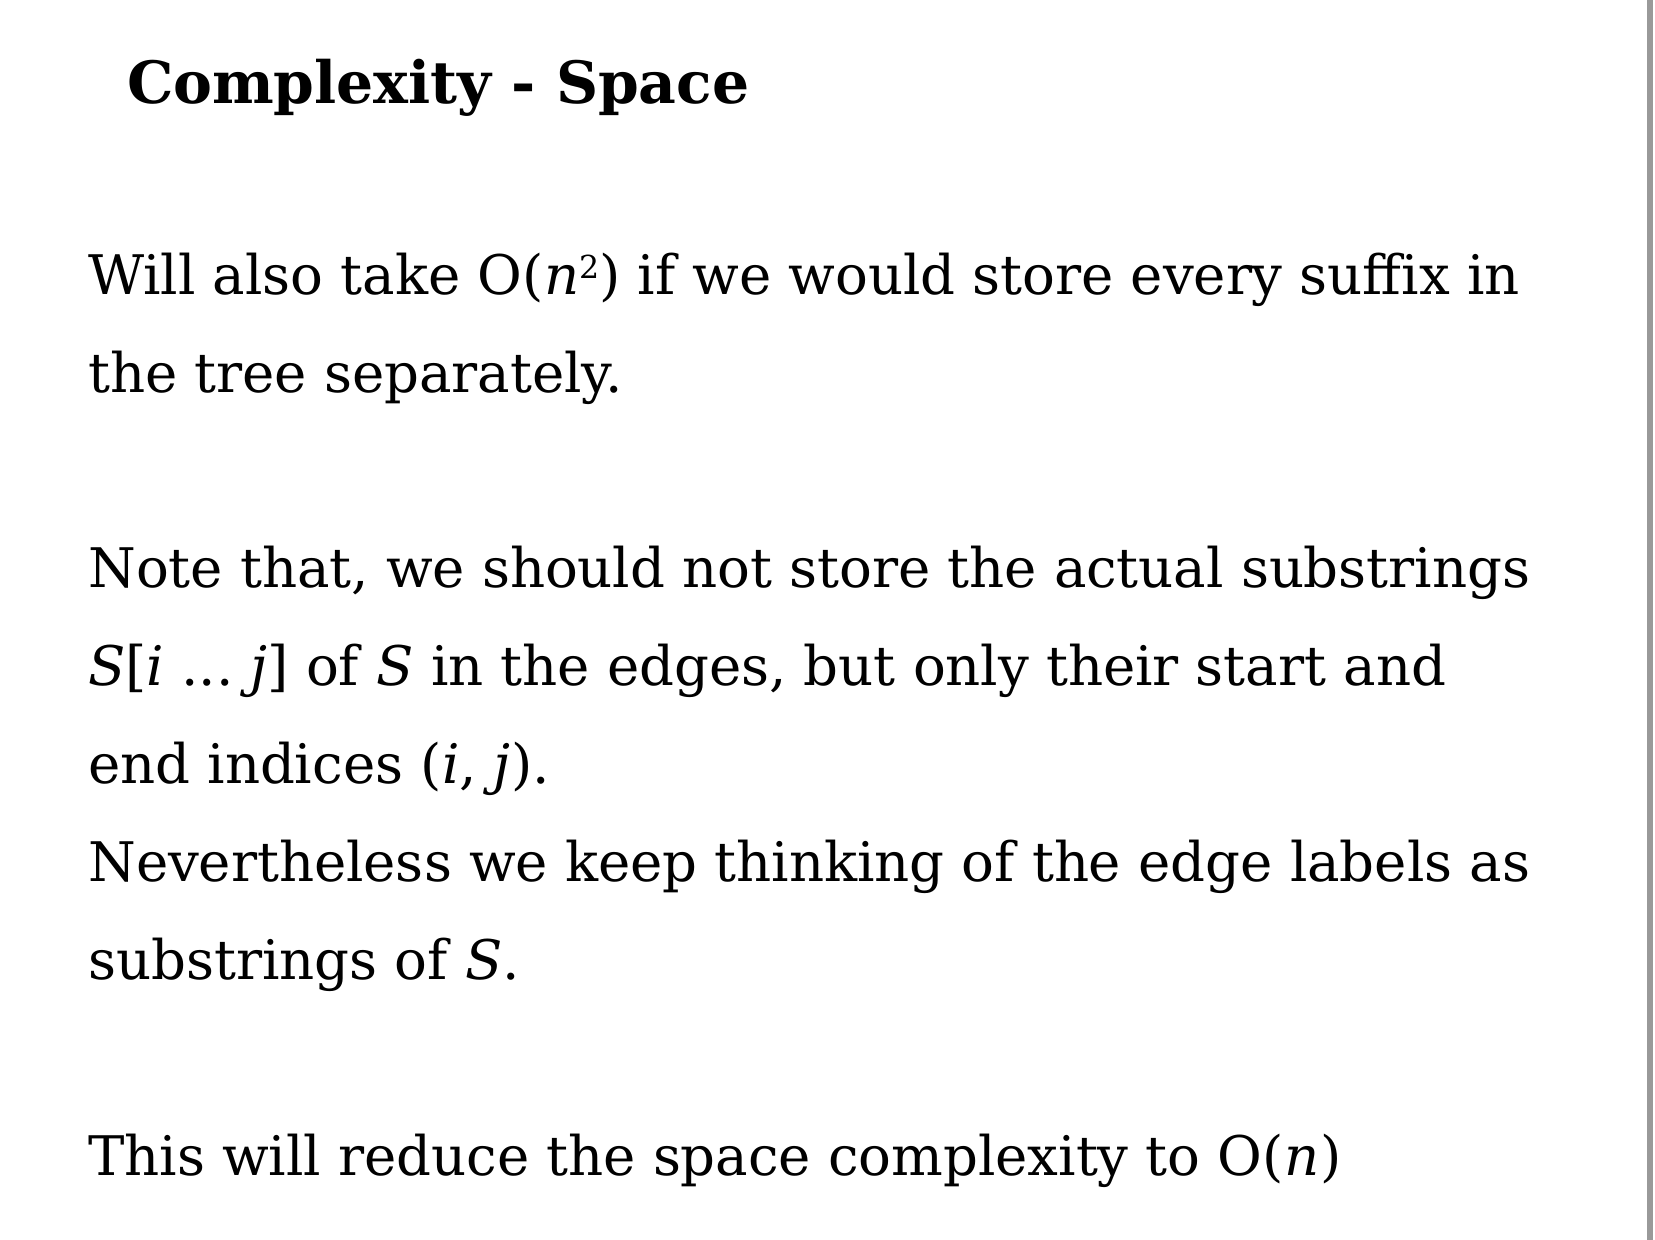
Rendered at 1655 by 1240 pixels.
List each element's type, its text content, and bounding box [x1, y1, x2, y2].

title Complexity - Space [127, 44, 1585, 116]
list Will also take O(n2) if we would store every suffix in the tree separately. Note that, we should not store the actual substrings S[i ... j] of S in the edges, but only their start and end indices (i, j). Nevertheless we keep thinking of the edge labels as substrings of S. This will reduce the space complexity to O(n) [88, 207, 1566, 1195]
